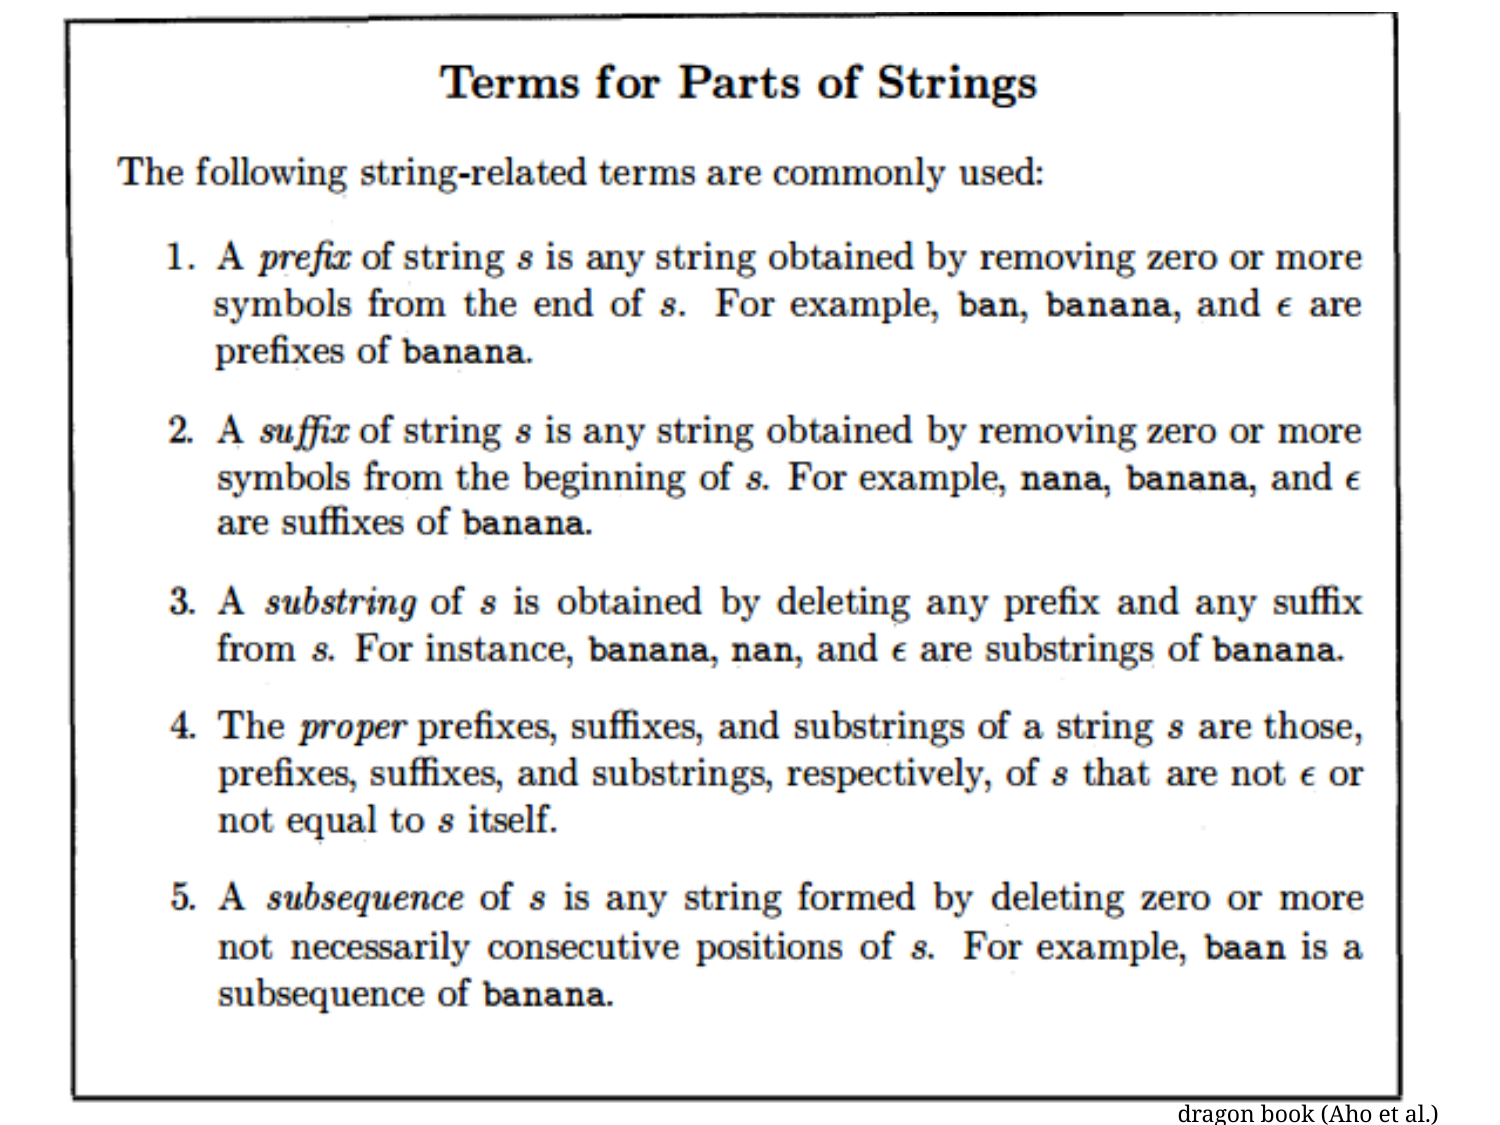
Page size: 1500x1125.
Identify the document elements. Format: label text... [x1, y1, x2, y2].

picture [49, 12, 1413, 1111]
text_box dragon book (Aho et al.) [1127, 1092, 1490, 1125]
